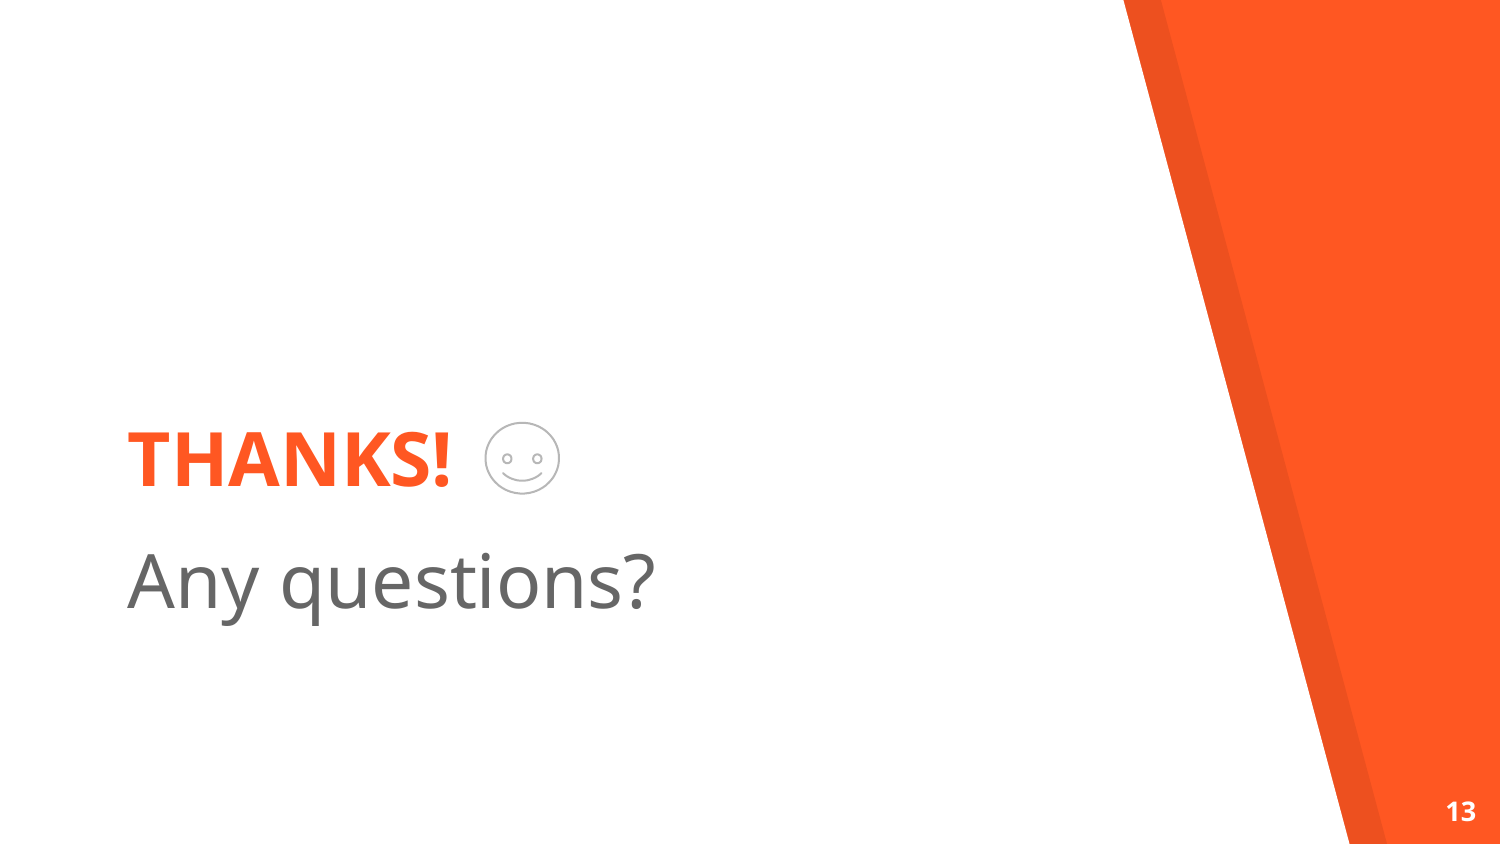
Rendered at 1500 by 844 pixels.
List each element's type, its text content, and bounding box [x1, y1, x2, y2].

subtitle Any questions? [112, 519, 856, 648]
title THANKS! [112, 326, 856, 517]
slide_number ‹#› [1401, 779, 1492, 844]
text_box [485, 422, 560, 494]
